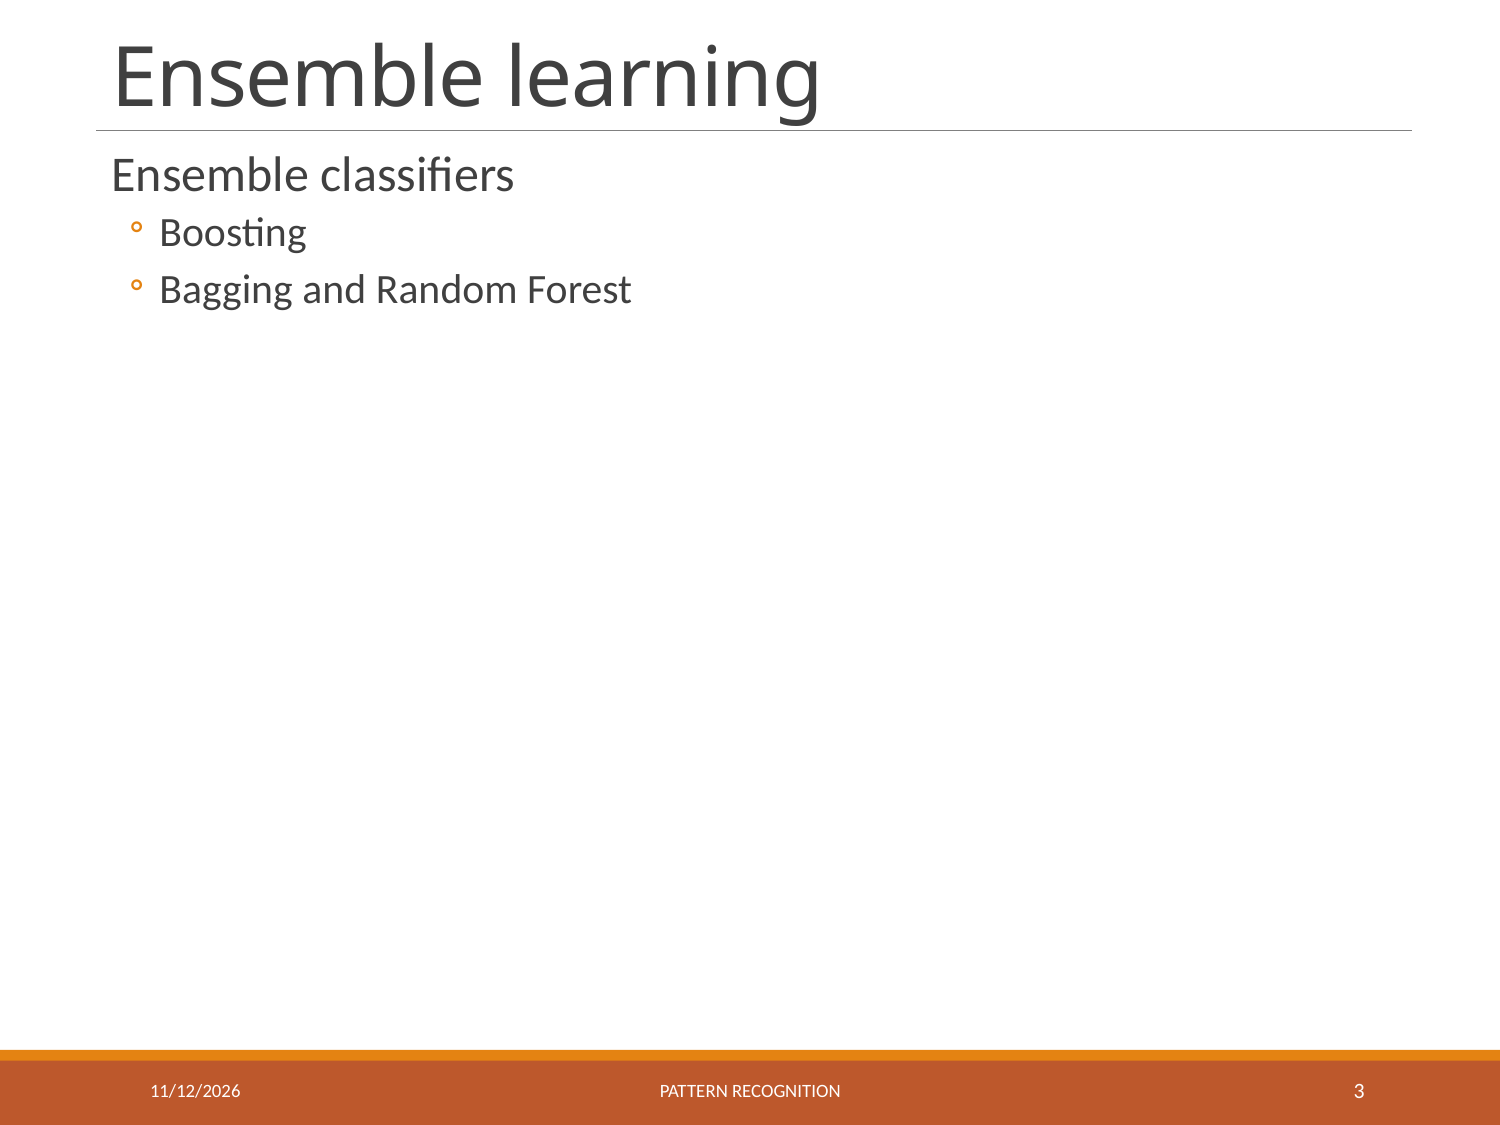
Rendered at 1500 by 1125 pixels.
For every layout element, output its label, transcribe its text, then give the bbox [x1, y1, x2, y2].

title Ensemble learning [96, 19, 1413, 131]
slide_number 3 [1218, 1059, 1380, 1120]
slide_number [135, 1059, 440, 1120]
footer Pattern recognition [453, 1059, 1047, 1120]
list Ensemble classifiers Boosting Bagging and Random Forest [96, 140, 1413, 1034]
